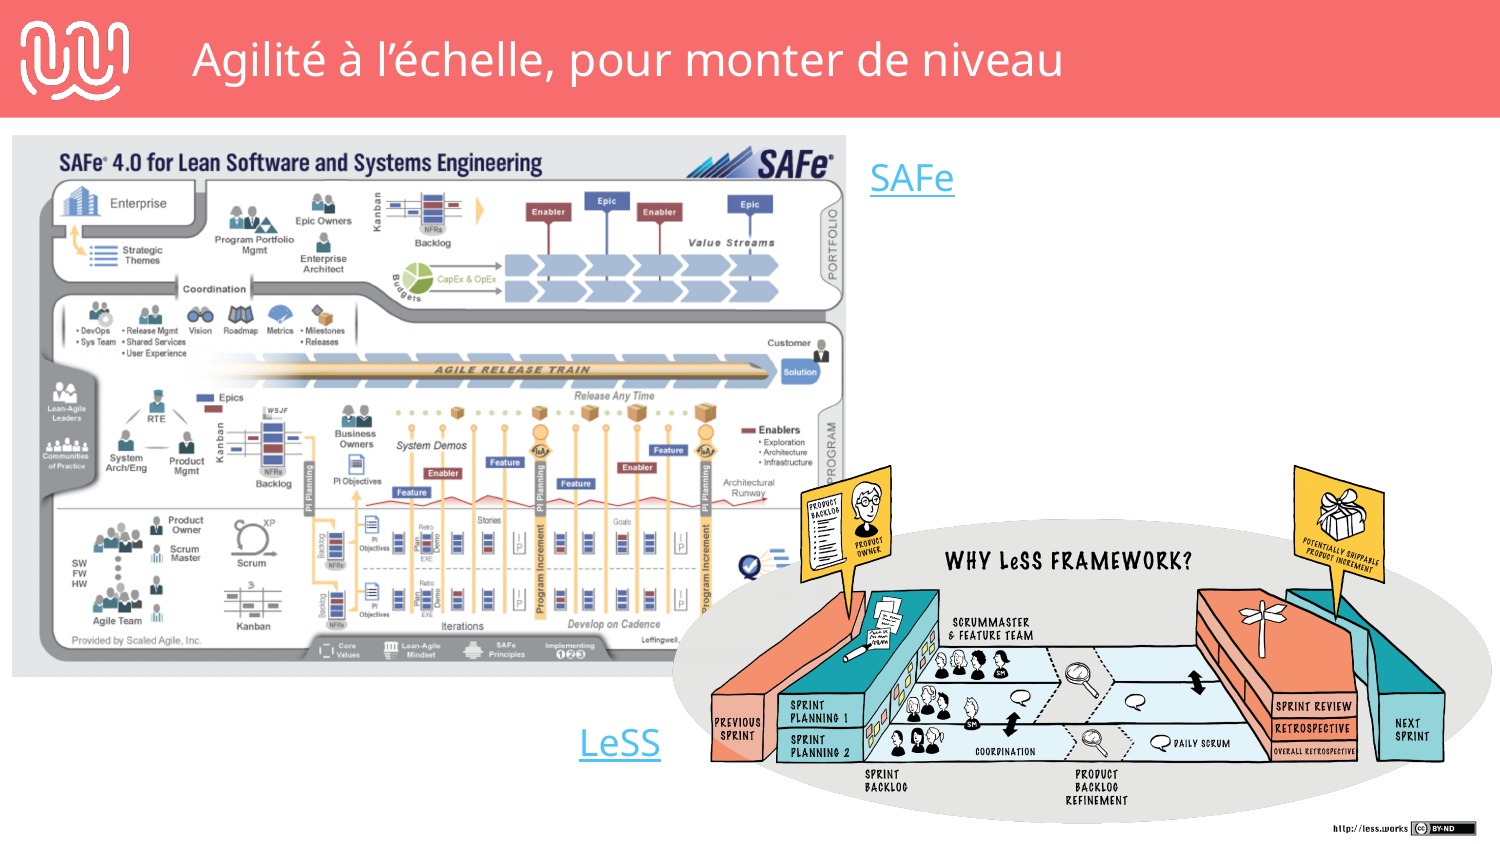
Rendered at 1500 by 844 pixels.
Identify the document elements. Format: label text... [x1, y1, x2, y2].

picture [20, 20, 134, 101]
text_box SAFe [854, 139, 1135, 236]
picture [12, 135, 1500, 844]
title Agilité à l’échelle, pour monter de niveau [192, 0, 1267, 118]
text_box LeSS [396, 703, 661, 800]
